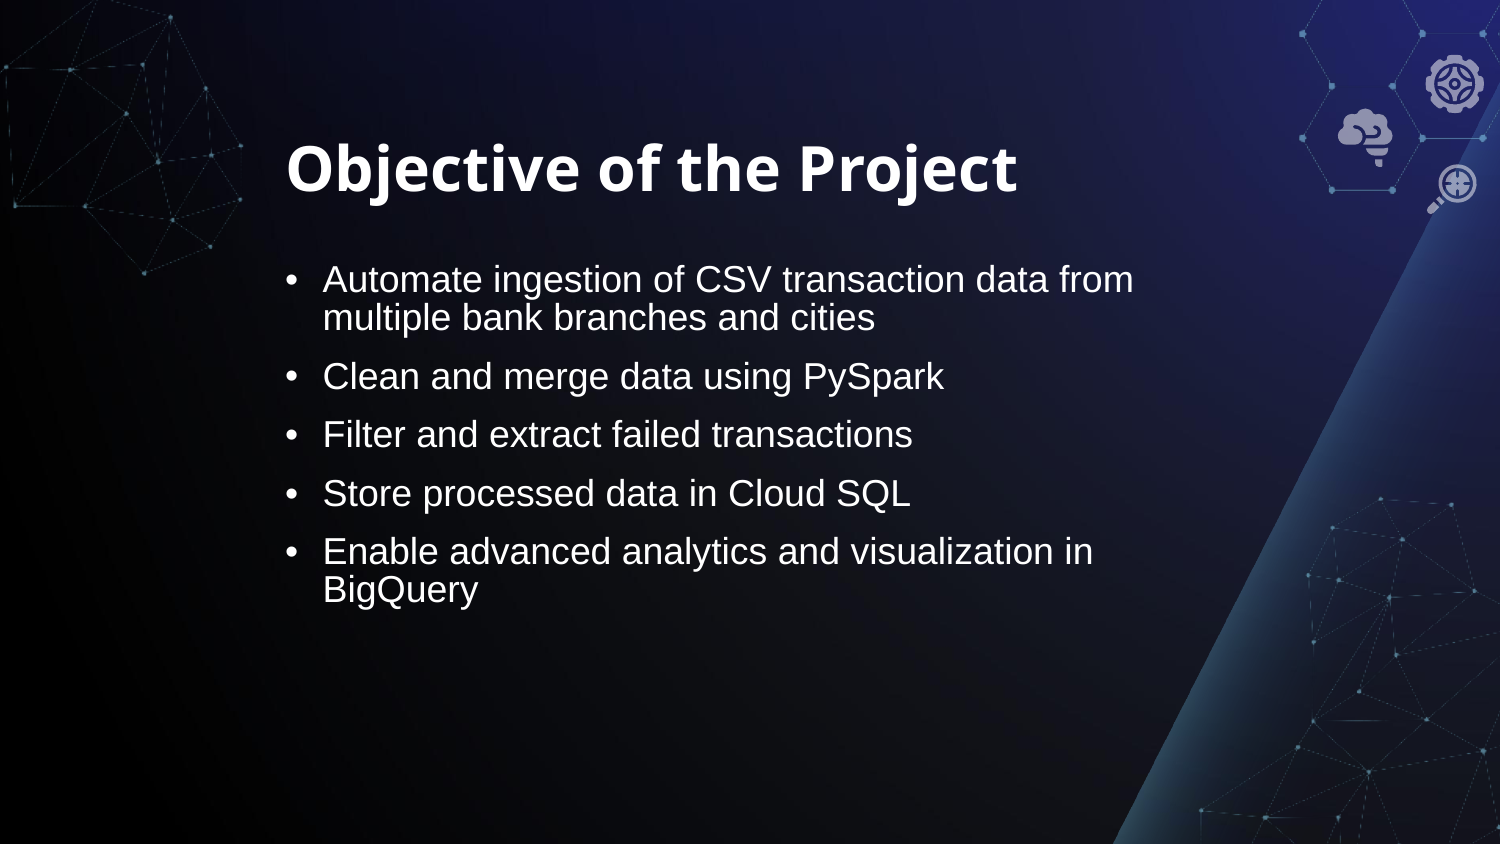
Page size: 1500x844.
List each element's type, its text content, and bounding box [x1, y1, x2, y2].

picture [0, 0, 1500, 844]
subtitle Automate ingestion of CSV transaction data from multiple bank branches and cities Clean and merge data using PySpark Filter and extract failed transactions Store processed data in Cloud SQL Enable advanced analytics and visualization in BigQuery [270, 247, 1160, 726]
title Objective of the Project [270, 36, 1160, 225]
